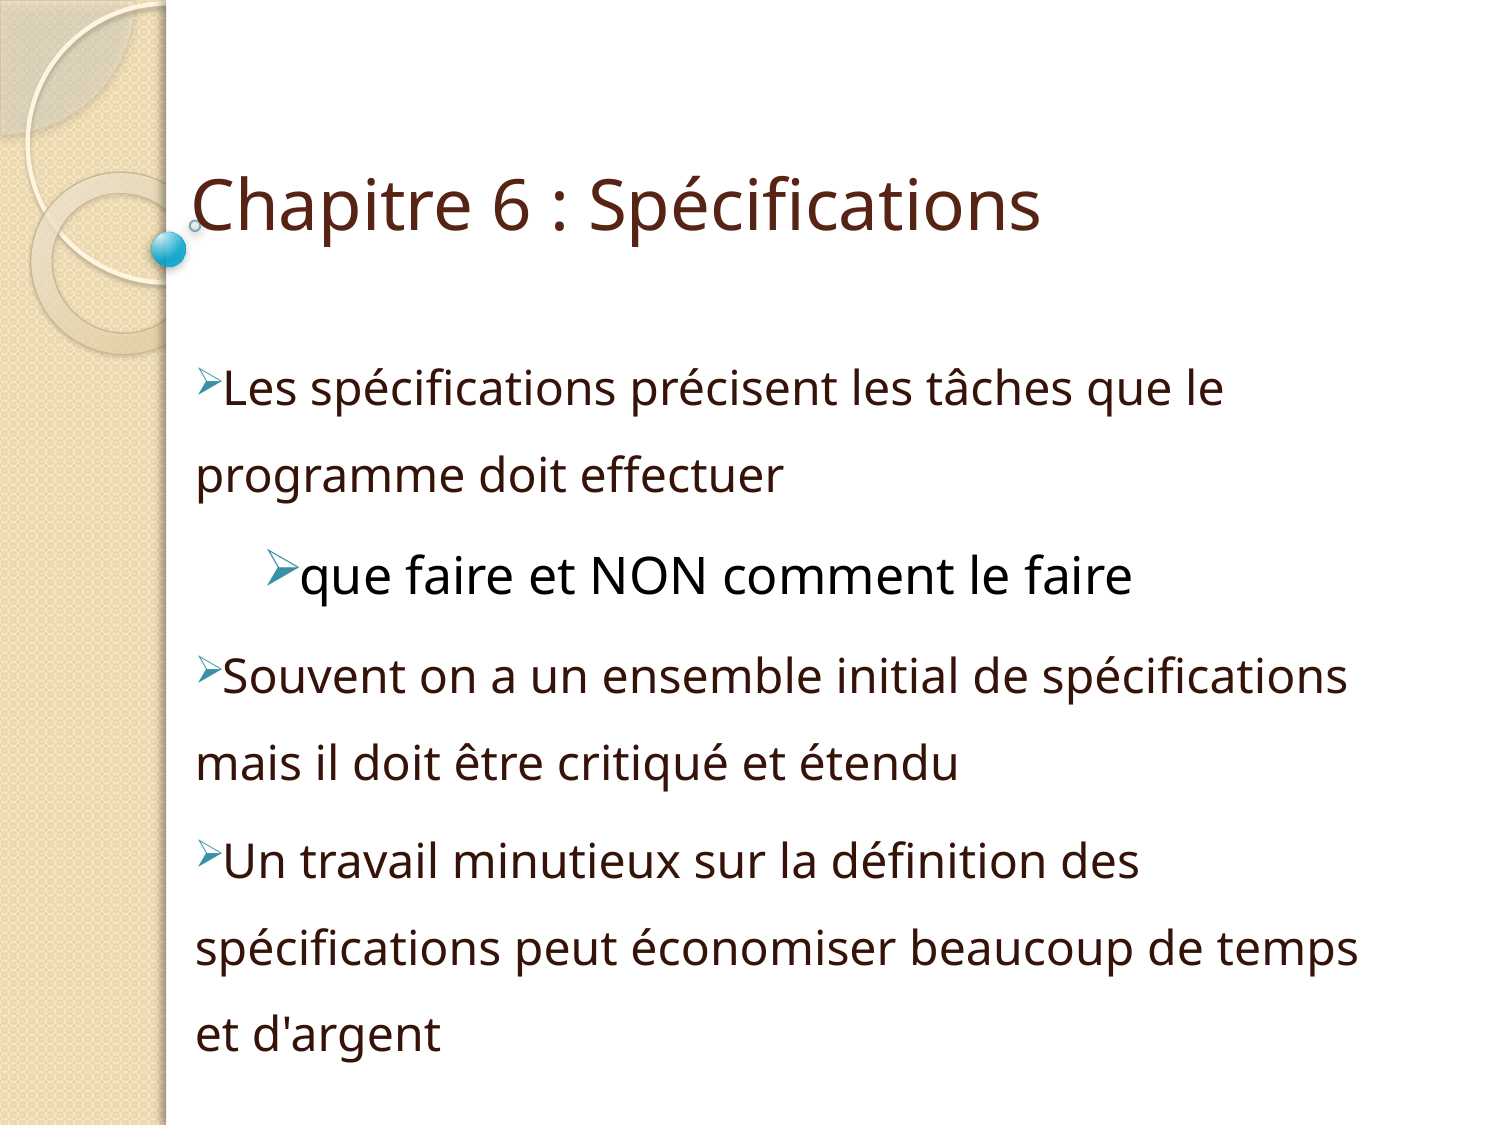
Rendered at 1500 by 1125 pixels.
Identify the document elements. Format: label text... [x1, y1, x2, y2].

subtitle Les spécifications précisent les tâches que le programme doit effectuer que faire et NON comment le faire Souvent on a un ensemble initial de spécifications mais il doit être critiqué et étendu Un travail minutieux sur la définition des spécifications peut économiser beaucoup de temps et d'argent [175, 328, 1383, 1079]
title Chapitre 6 : Spécifications [175, 152, 1370, 328]
